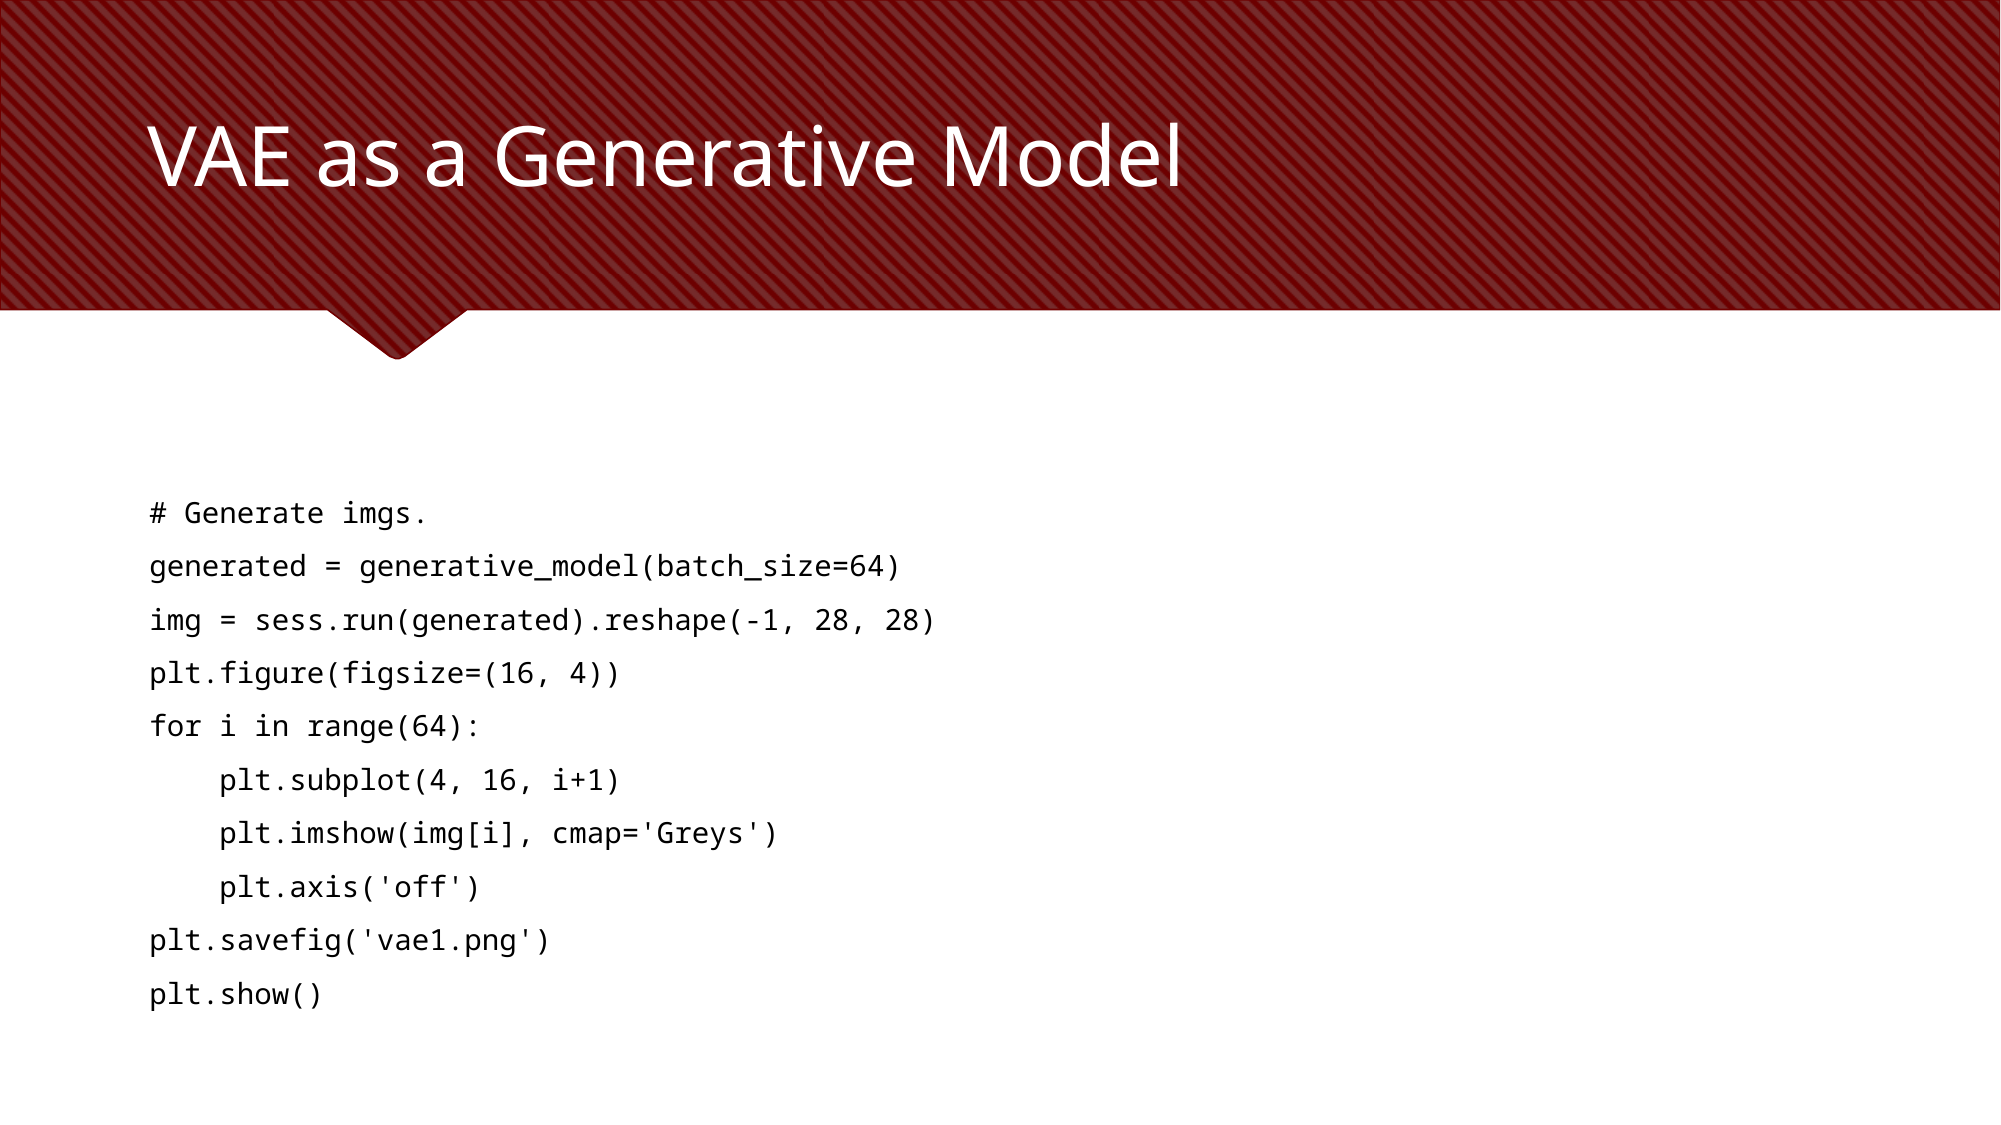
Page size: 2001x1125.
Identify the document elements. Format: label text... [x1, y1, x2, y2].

list # Generate imgs. generated = generative_model(batch_size=64) img = sess.run(generated).reshape(-1, 28, 28) plt.figure(figsize=(16, 4)) for i in range(64): plt.subplot(4, 16, i+1) plt.imshow(img[i], cmap='Greys') plt.axis('off') plt.savefig('vae1.png') plt.show() [134, 325, 1866, 1125]
title VAE as a Generative Model [132, 73, 1868, 233]
